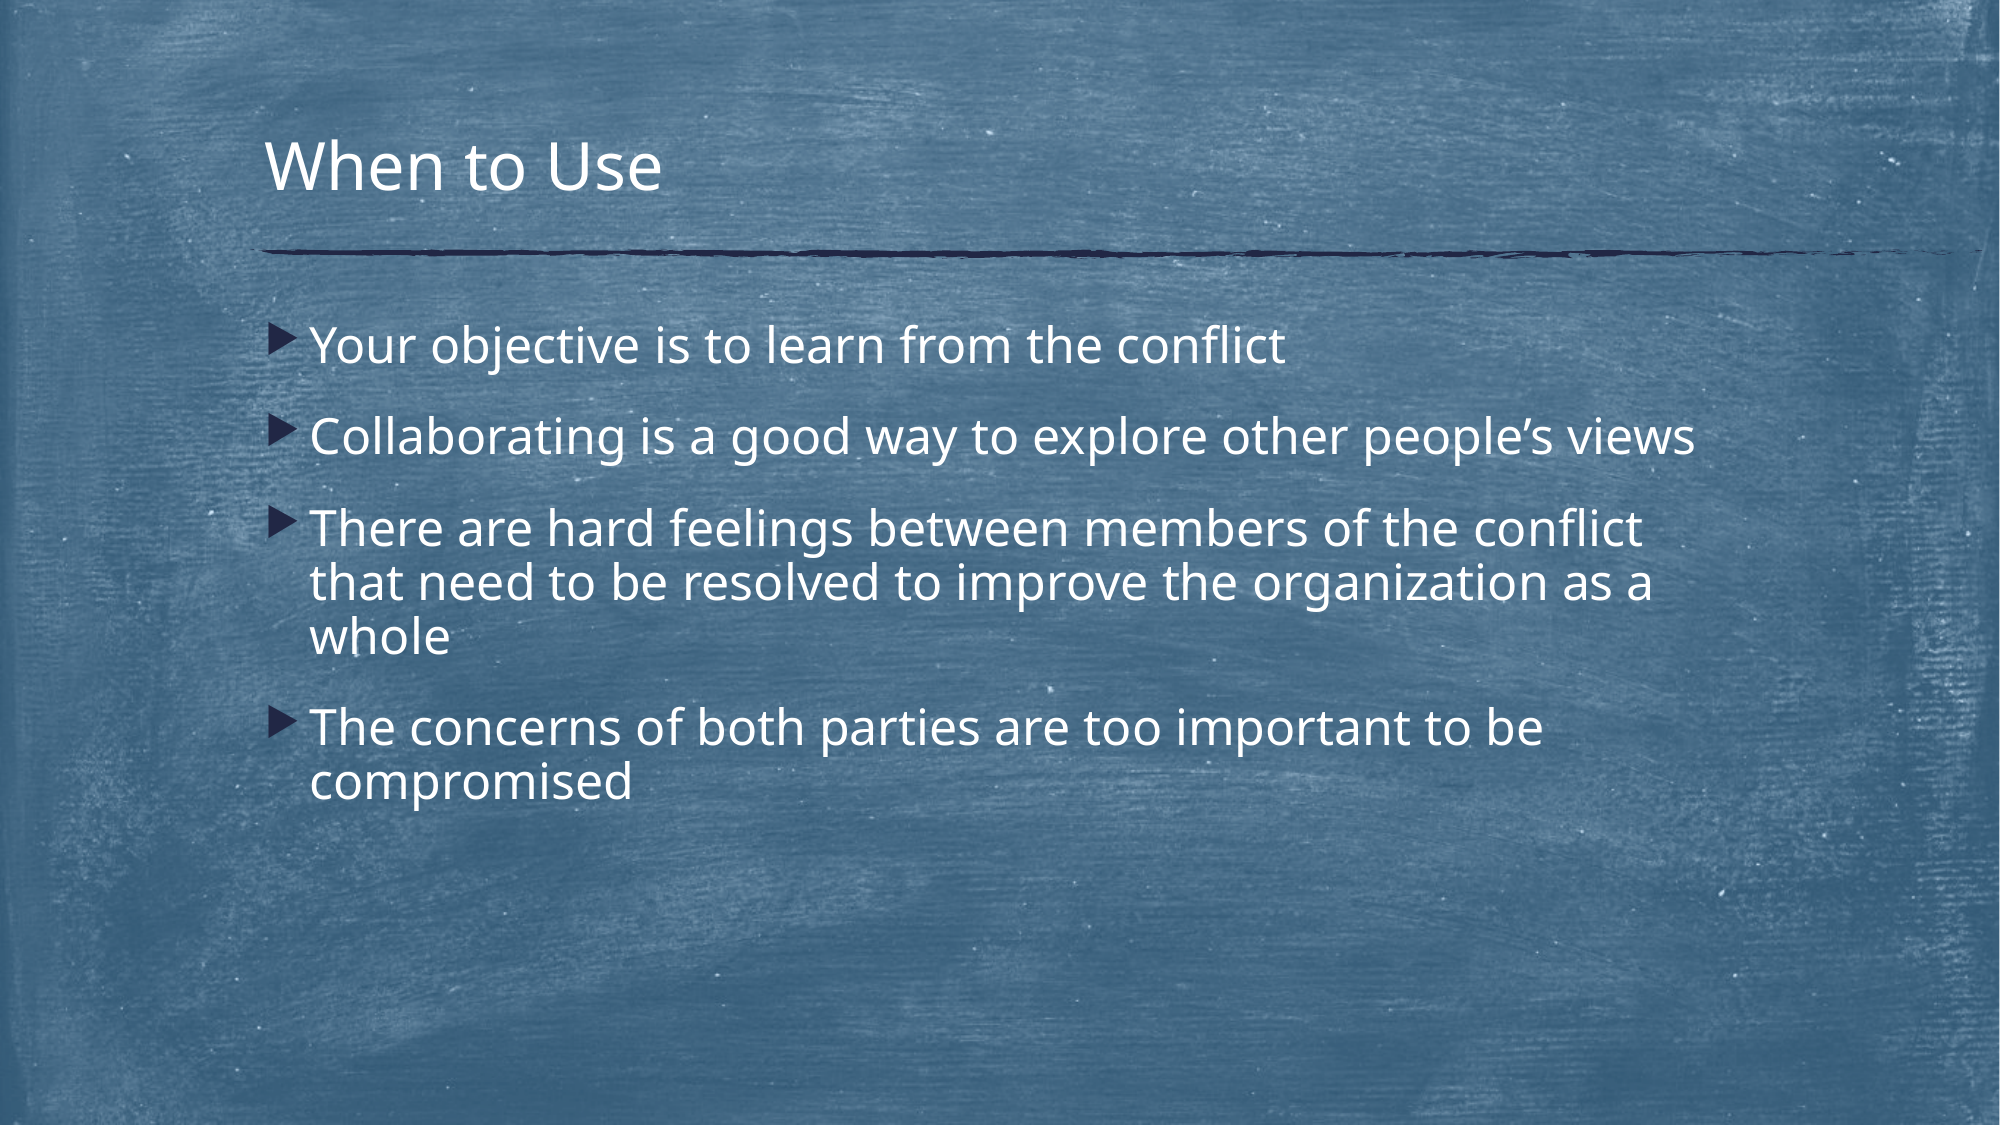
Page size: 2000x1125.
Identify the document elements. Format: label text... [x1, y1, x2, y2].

list Your objective is to learn from the conflict Collaborating is a good way to explore other people’s views There are hard feelings between members of the conflict that need to be resolved to improve the organization as a whole The concerns of both parties are too important to be compromised [249, 312, 1750, 1013]
title When to Use [249, 45, 1750, 213]
